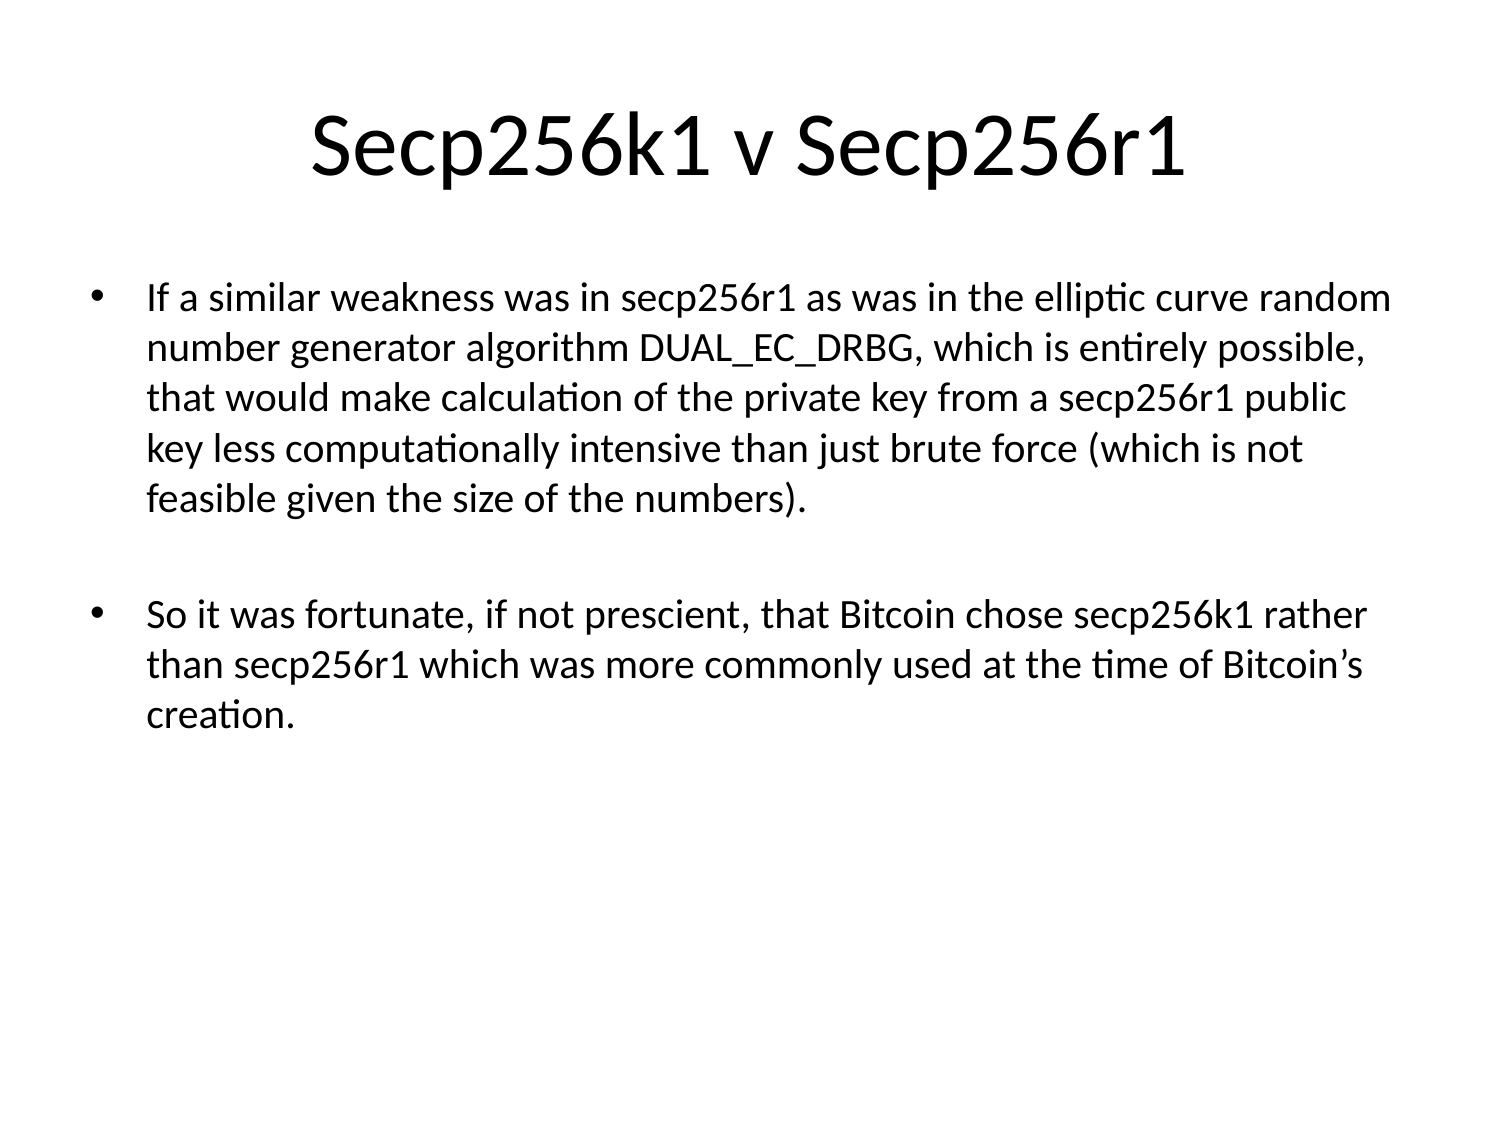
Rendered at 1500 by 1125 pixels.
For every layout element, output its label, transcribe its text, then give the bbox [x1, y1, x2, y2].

list If a similar weakness was in secp256r1 as was in the elliptic curve random number generator algorithm DUAL_EC_DRBG, which is entirely possible, that would make calculation of the private key from a secp256r1 public key less computationally intensive than just brute force (which is not feasible given the size of the numbers). So it was fortunate, if not prescient, that Bitcoin chose secp256k1 rather than secp256r1 which was more commonly used at the time of Bitcoin’s creation. [75, 262, 1425, 1005]
title Secp256k1 v Secp256r1 [75, 45, 1425, 233]
